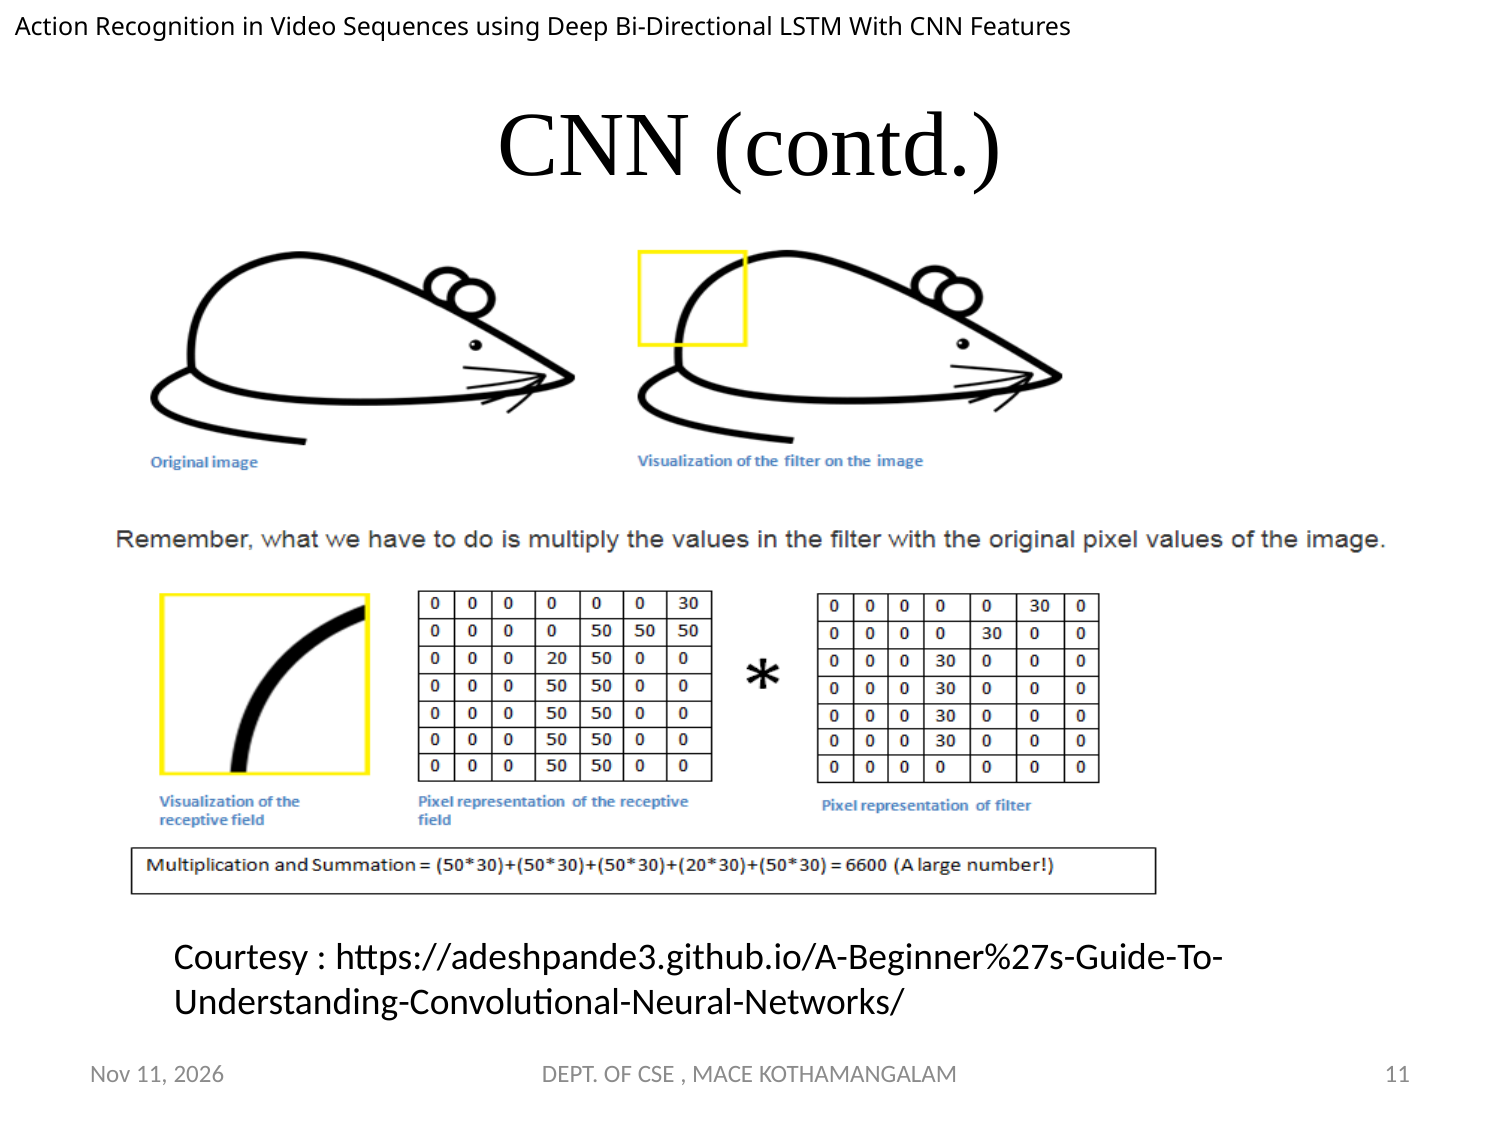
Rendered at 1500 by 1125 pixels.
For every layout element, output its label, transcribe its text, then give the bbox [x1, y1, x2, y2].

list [61, 201, 1426, 926]
slide_number 11 [1074, 1042, 1425, 1103]
text_box Action Recognition in Video Sequences using Deep Bi-Directional LSTM With CNN Features [0, 3, 1175, 78]
text_box Courtesy : https://adeshpande3.github.io/A-Beginner%27s-Guide-To-Understanding-Convolutional-Neural-Networks/ [159, 934, 1310, 1030]
footer DEPT. OF CSE , MACE KOTHAMANGALAM [512, 1042, 988, 1103]
title CNN (contd.) [75, 45, 1425, 201]
slide_number 10-Oct-18 [75, 1042, 425, 1103]
